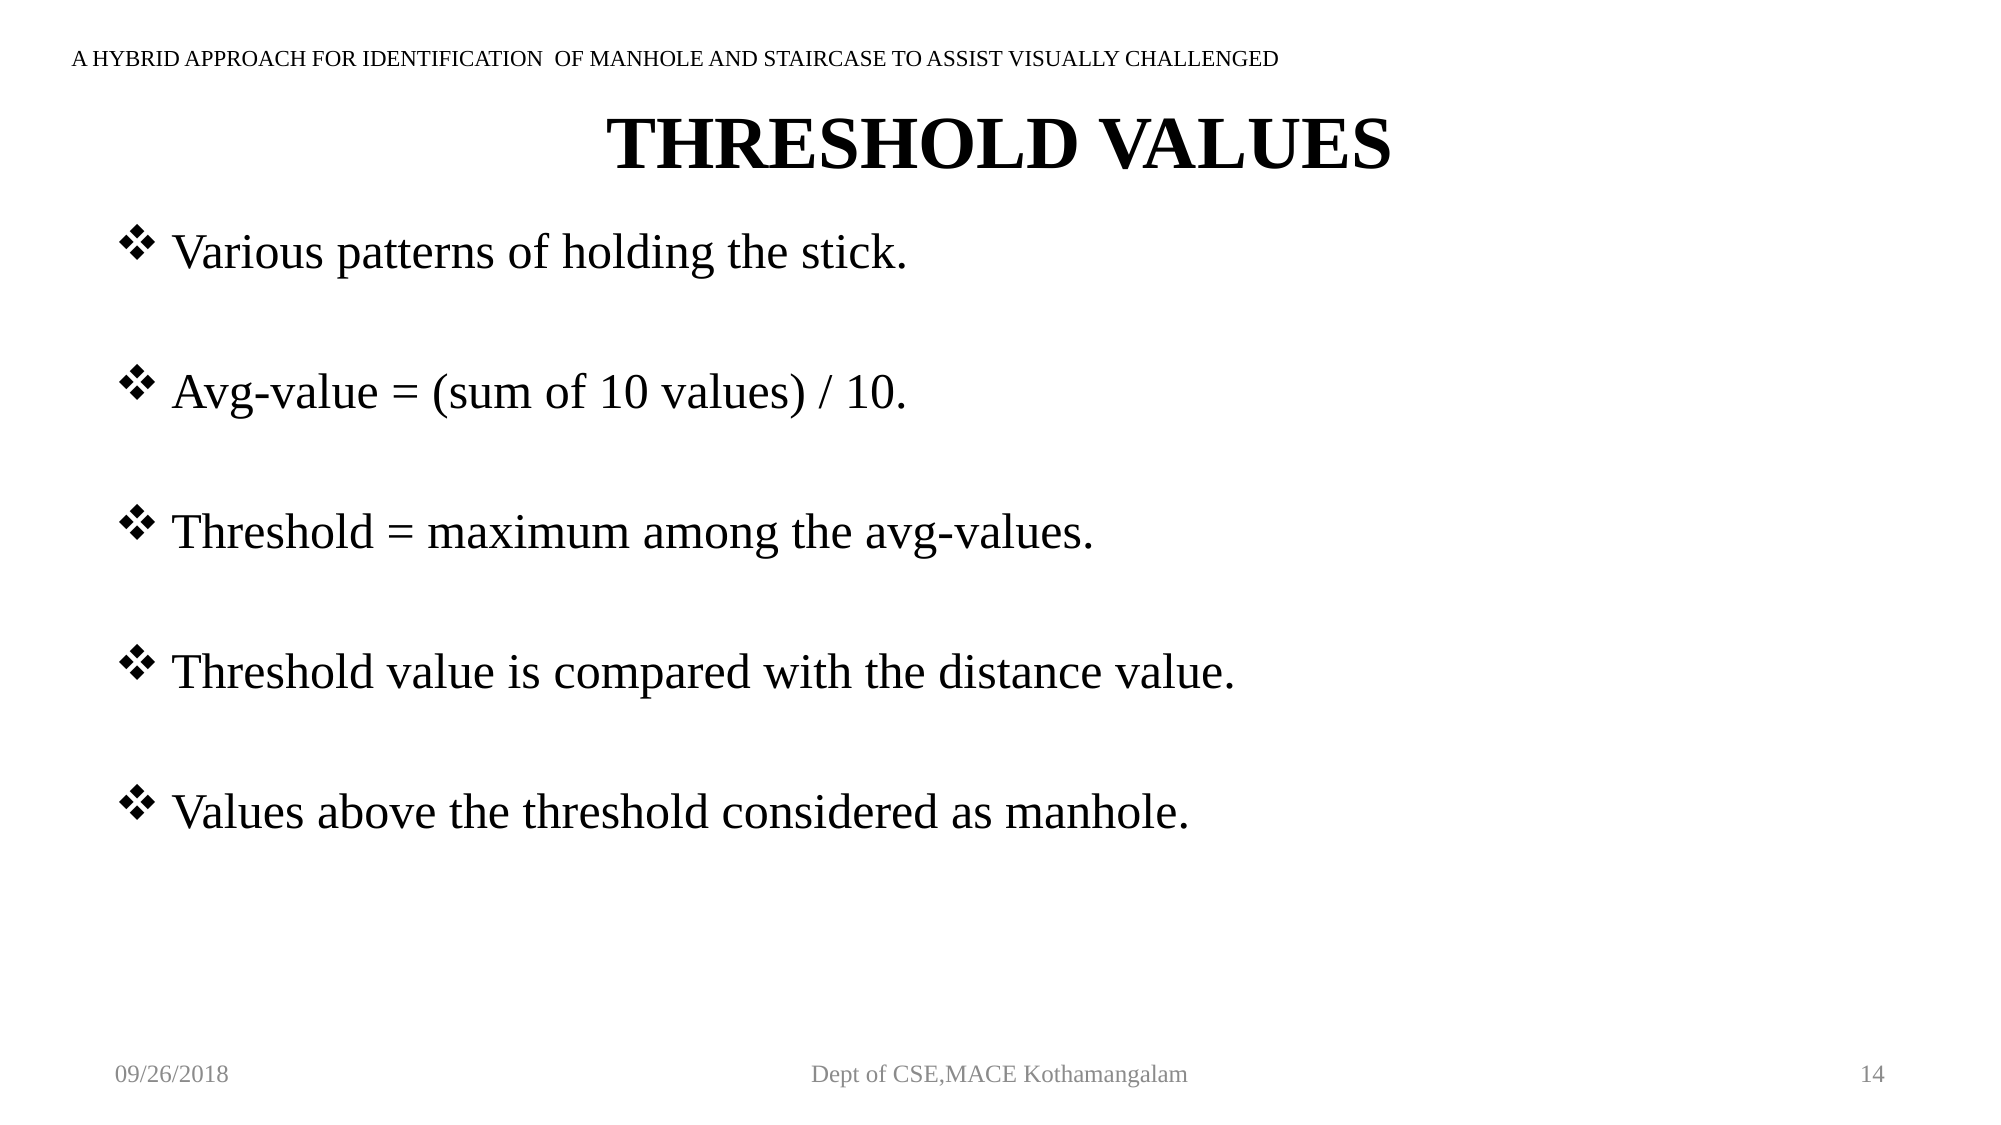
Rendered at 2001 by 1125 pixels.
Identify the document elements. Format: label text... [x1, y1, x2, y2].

slide_number 14 [1433, 1042, 1900, 1103]
title THRESHOLD VALUES [99, 45, 1900, 210]
list Various patterns of holding the stick. Avg-value = (sum of 10 values) / 10. Threshold = maximum among the avg-values. Threshold value is compared with the distance value. Values above the threshold considered as manhole. [99, 210, 1900, 1036]
footer Dept of CSE,MACE Kothamangalam [683, 1042, 1317, 1103]
text_box A HYBRID APPROACH FOR IDENTIFICATION OF MANHOLE AND STAIRCASE TO ASSIST VISUALLY CHALLENGED [56, 35, 1295, 161]
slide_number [99, 1042, 567, 1103]
